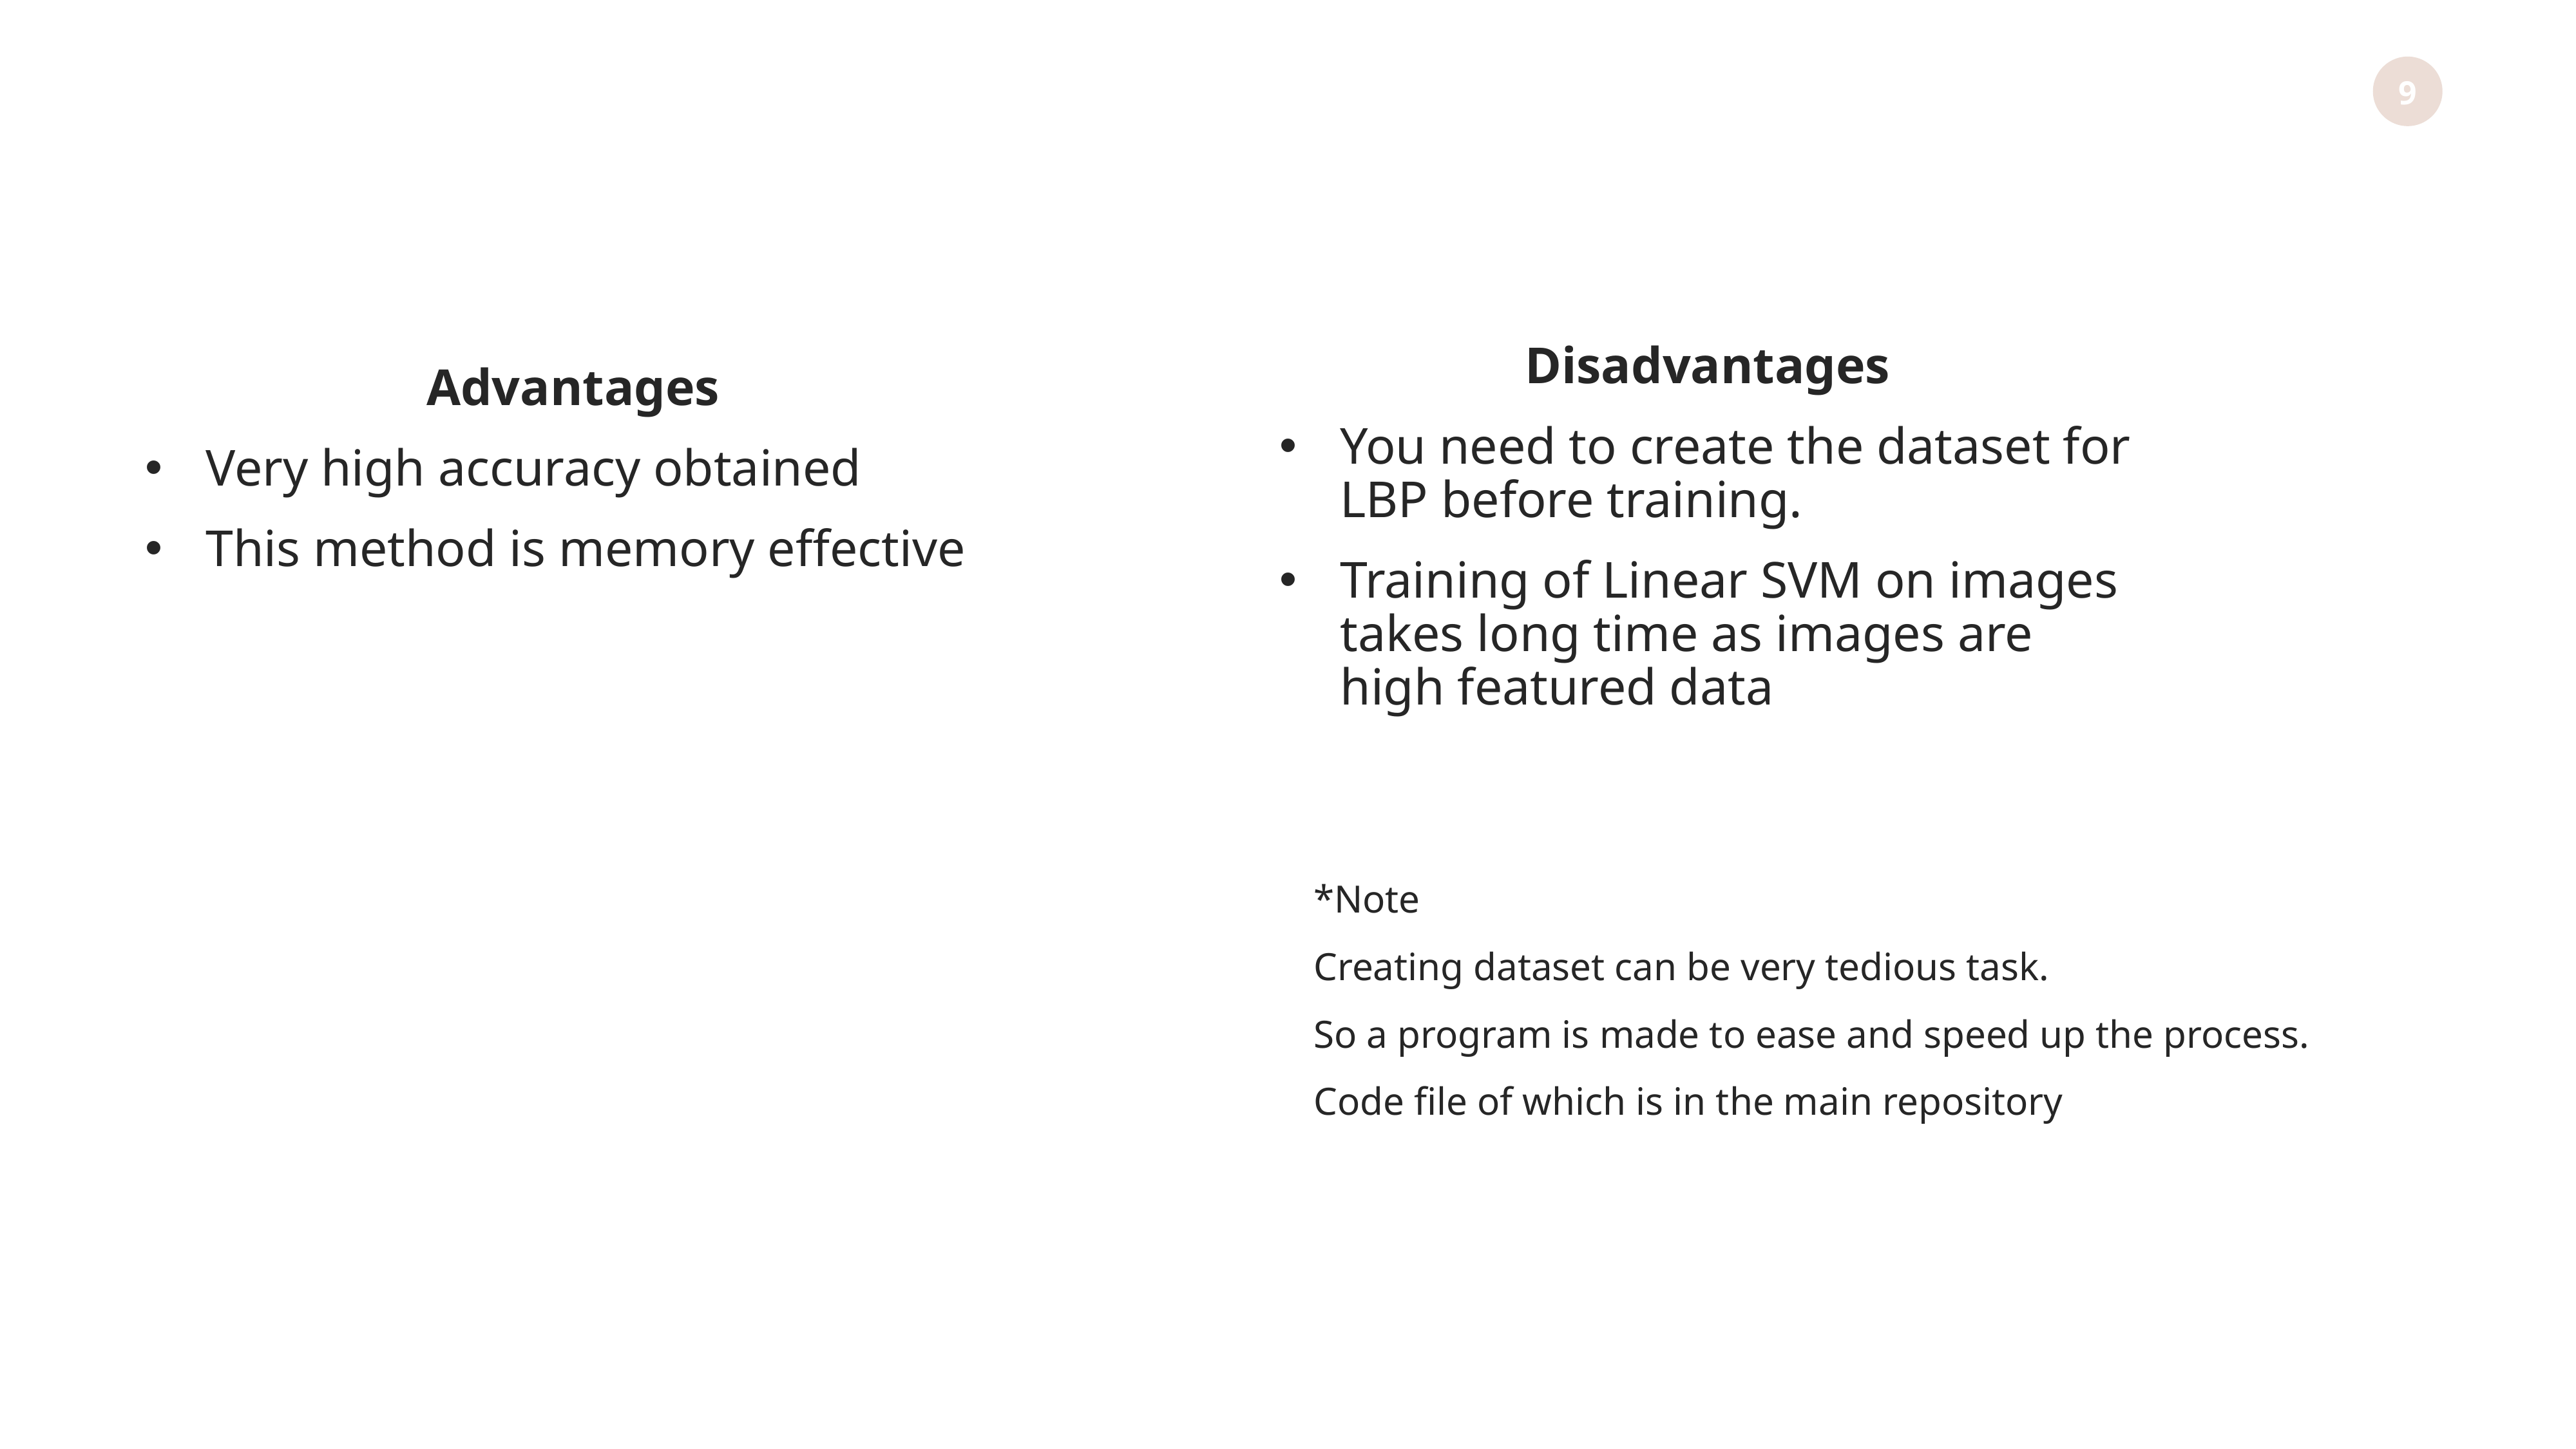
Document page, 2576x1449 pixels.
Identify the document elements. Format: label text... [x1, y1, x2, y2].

text_box Advantages Very high accuracy obtained This method is memory effective [119, 189, 1027, 831]
text_box [119, 53, 2457, 254]
text_box Disadvantages You need to create the dataset for LBP before training. Training of Linear SVM on images takes long time as images are high featured data [1254, 225, 2161, 831]
text_box *Note Creating dataset can be very tedious task. So a program is made to ease and speed up the process. Code file of which is in the main repository [1288, 874, 2336, 1130]
